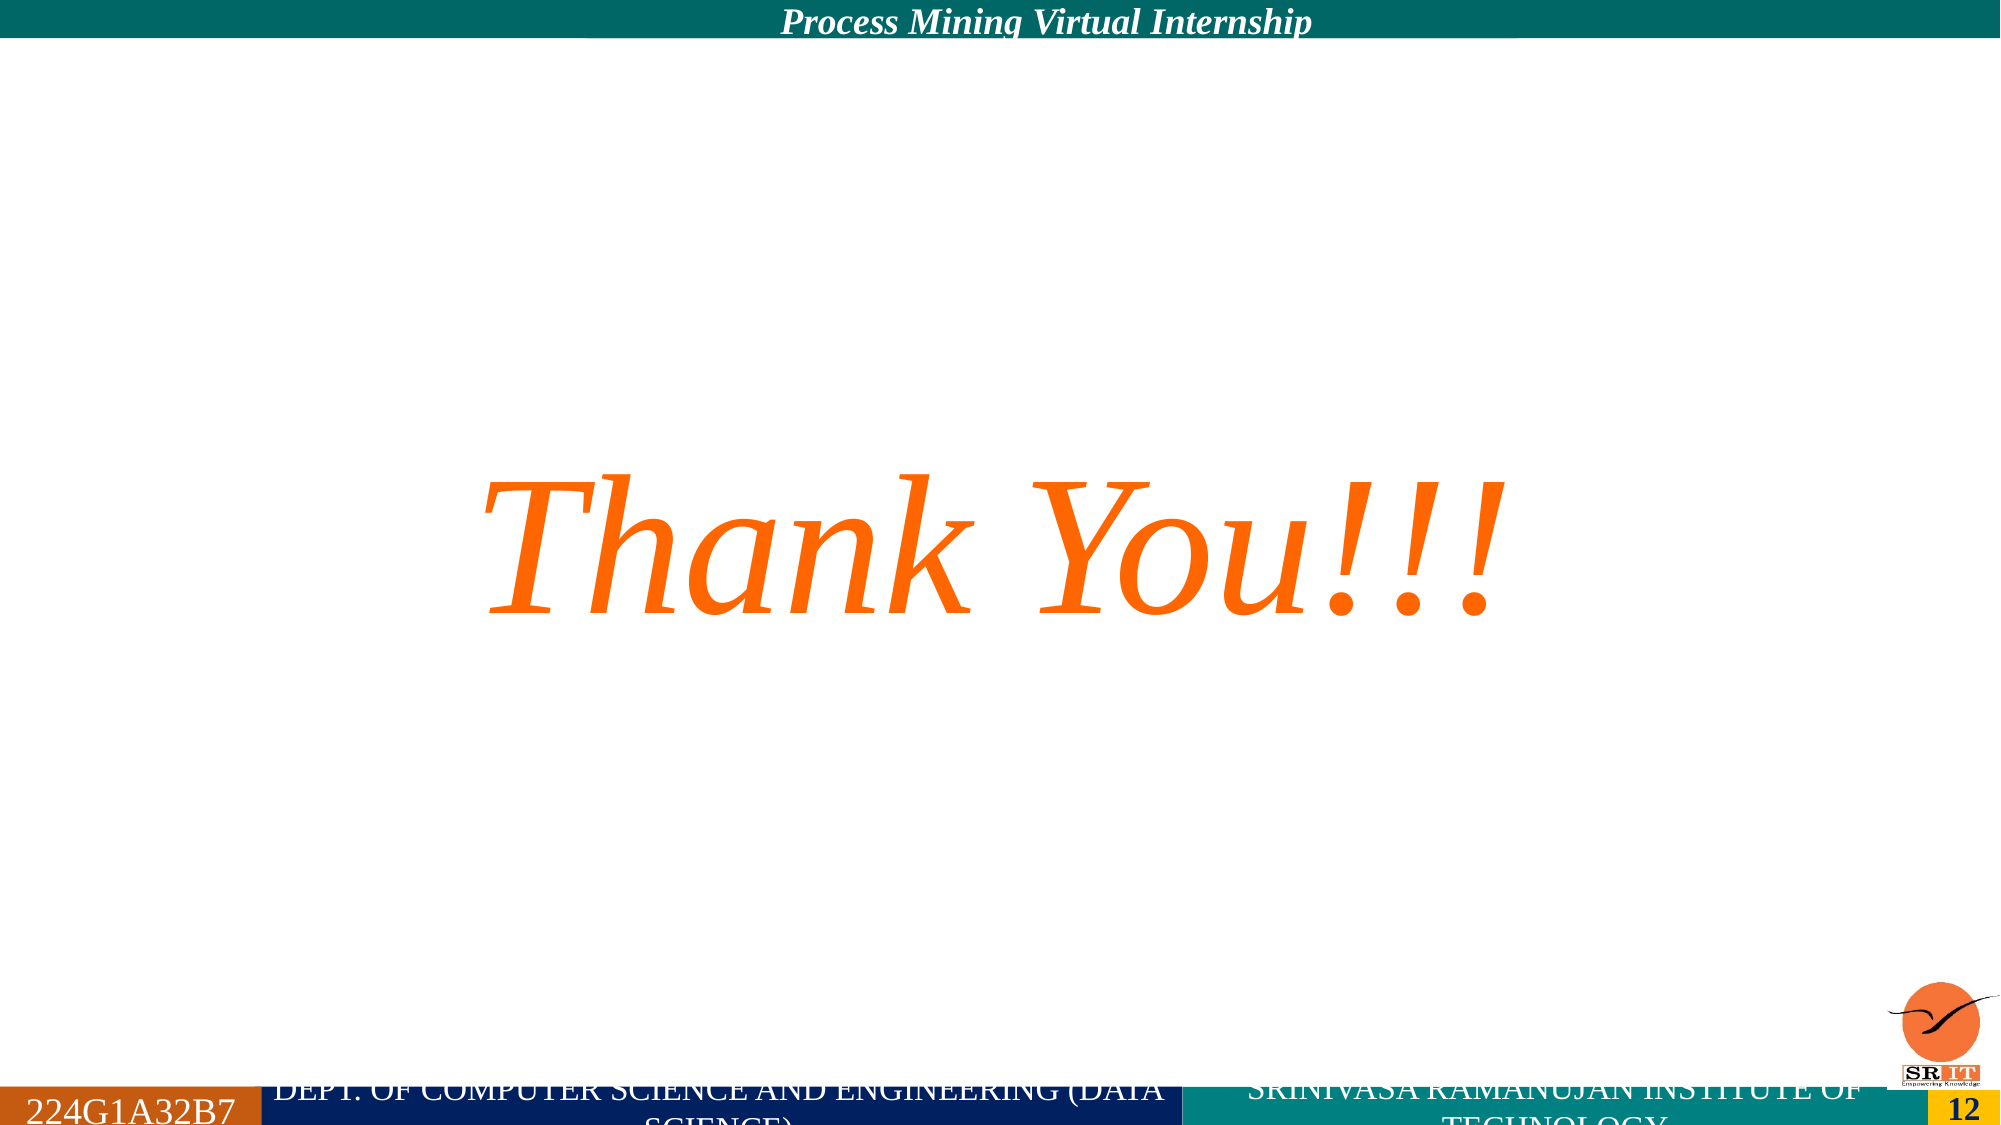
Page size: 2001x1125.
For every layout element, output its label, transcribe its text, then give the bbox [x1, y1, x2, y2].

text_box 224G1A32B7 [0, 1086, 262, 1125]
picture [1887, 977, 2000, 1090]
text_box Thank You!!! [457, 389, 1530, 662]
text_box Process Mining Virtual Internship [585, 0, 1518, 39]
